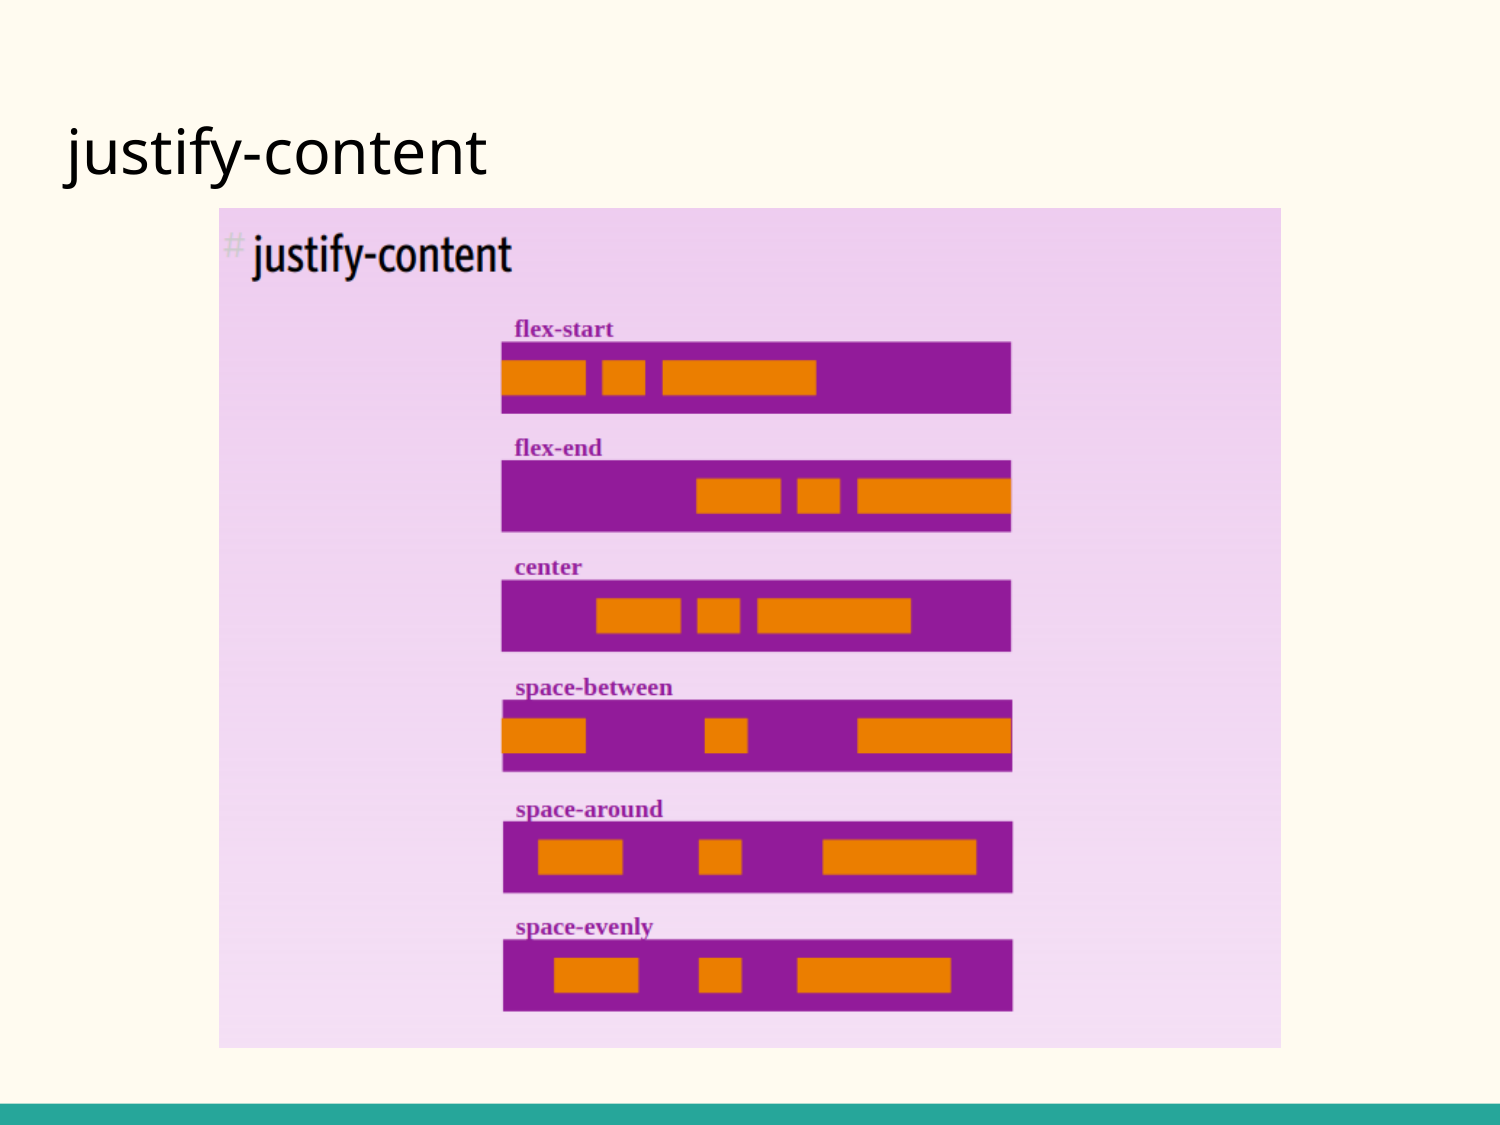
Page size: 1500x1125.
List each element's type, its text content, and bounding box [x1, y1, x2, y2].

picture [219, 208, 1281, 1048]
title justify-content [51, 97, 1449, 232]
